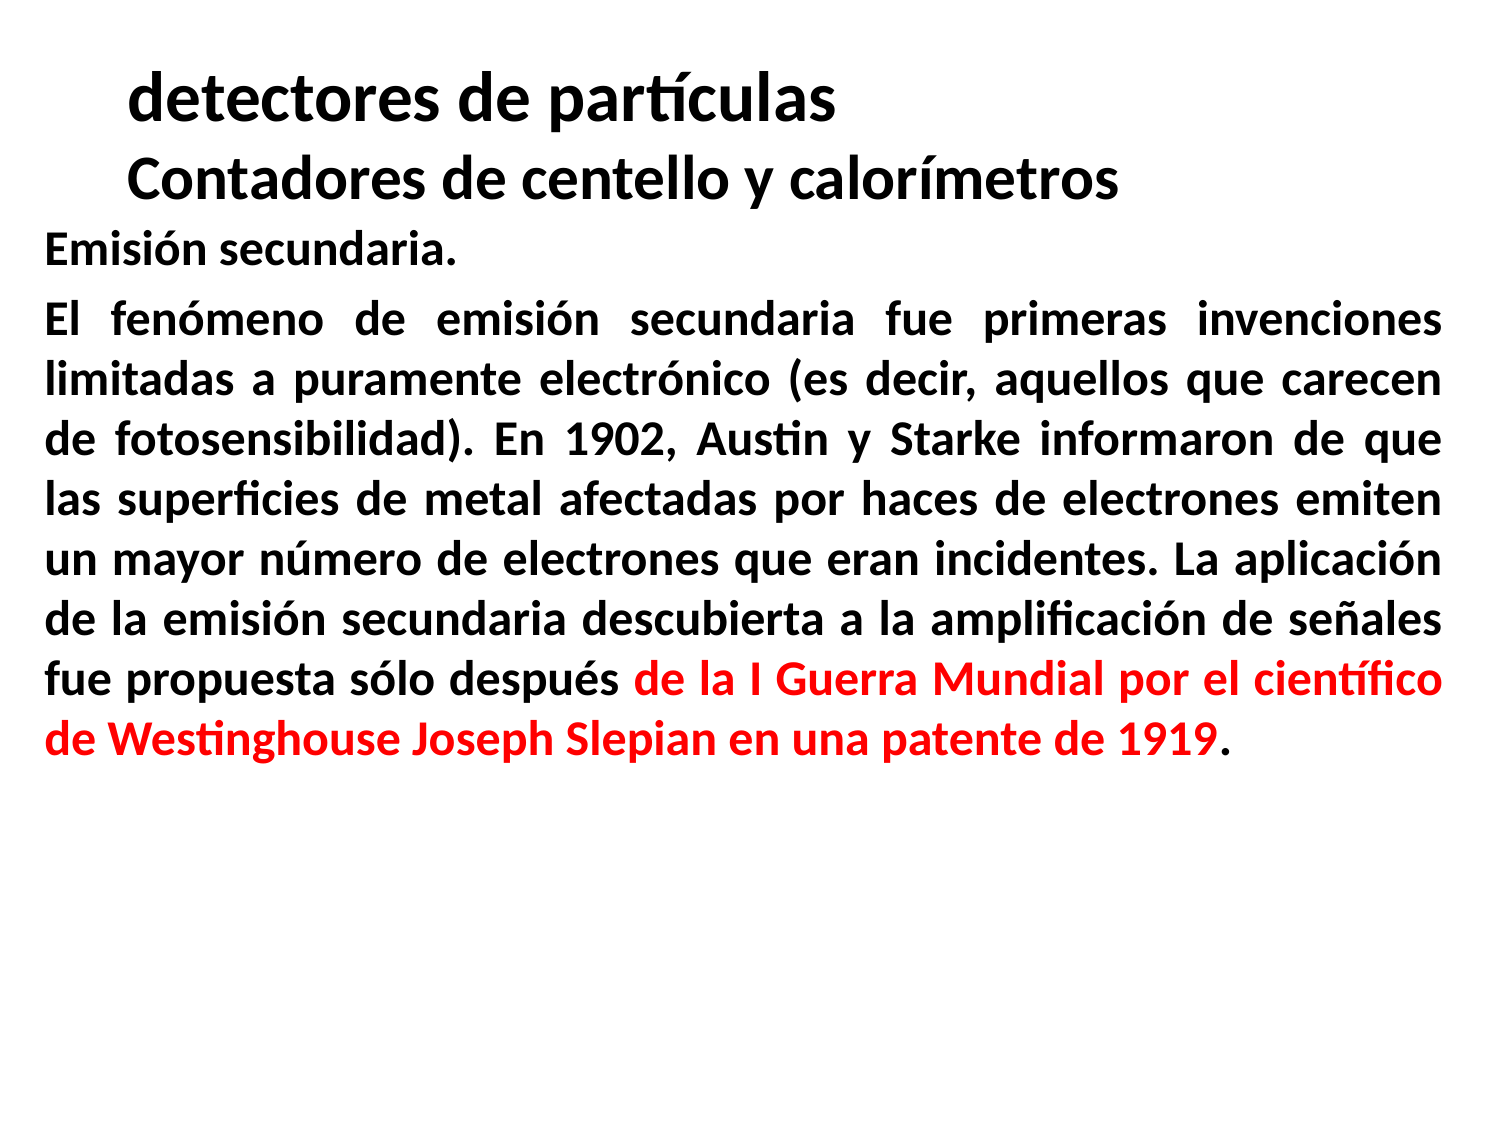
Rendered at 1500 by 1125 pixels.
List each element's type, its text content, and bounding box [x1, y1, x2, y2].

subtitle Emisión secundaria. El fenómeno de emisión secundaria fue primeras invenciones limitadas a puramente electrónico (es decir, aquellos que carecen de fotosensibilidad). En 1902, Austin y Starke informaron de que las superficies de metal afectadas por haces de electrones emiten un mayor número de electrones que eran incidentes. La aplicación de la emisión secundaria descubierta a la amplificación de señales fue propuesta sólo después de la I Guerra Mundial por el científico de Westinghouse Joseph Slepian en una patente de 1919. [29, 208, 1459, 1094]
title detectores de partículas Contadores de centello y calorímetros [112, 42, 1388, 208]
